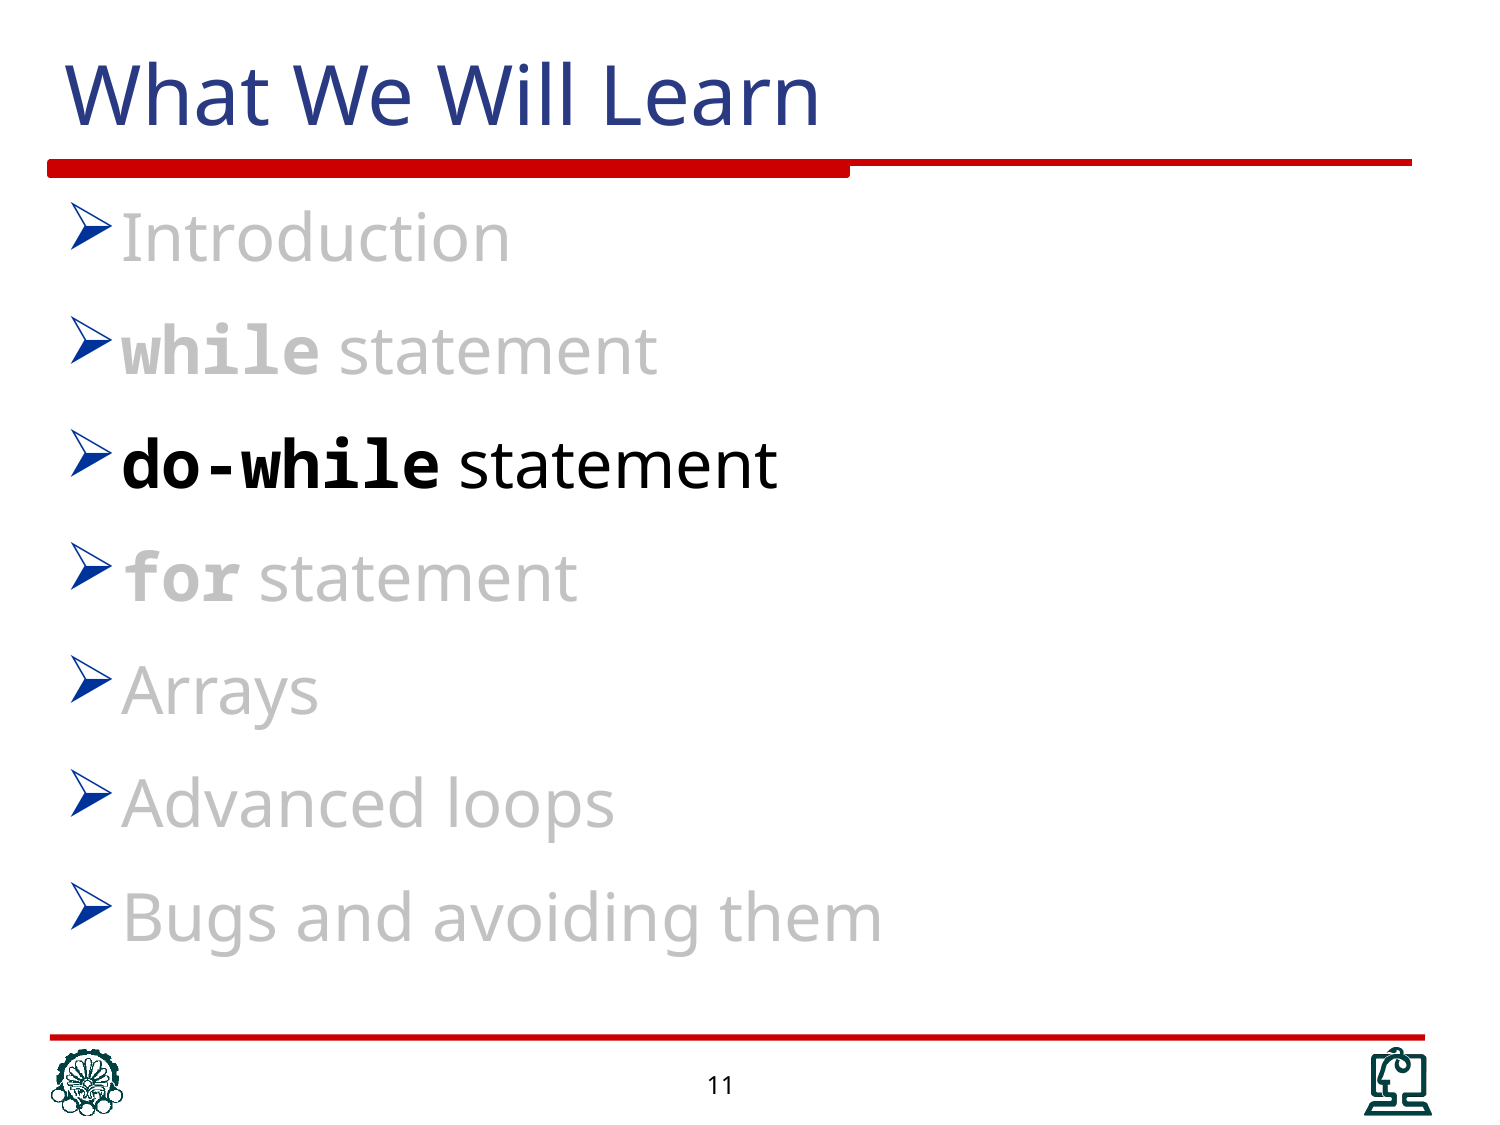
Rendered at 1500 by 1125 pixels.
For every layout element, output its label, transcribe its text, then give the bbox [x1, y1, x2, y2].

text_box What We Will Learn [50, 24, 1350, 150]
picture [1362, 1045, 1438, 1119]
text_box 11 [650, 1062, 750, 1103]
text_box Introduction while statement do-while statement for statement Arrays Advanced loops Bugs and avoiding them [50, 187, 1425, 1038]
picture [50, 1047, 125, 1118]
